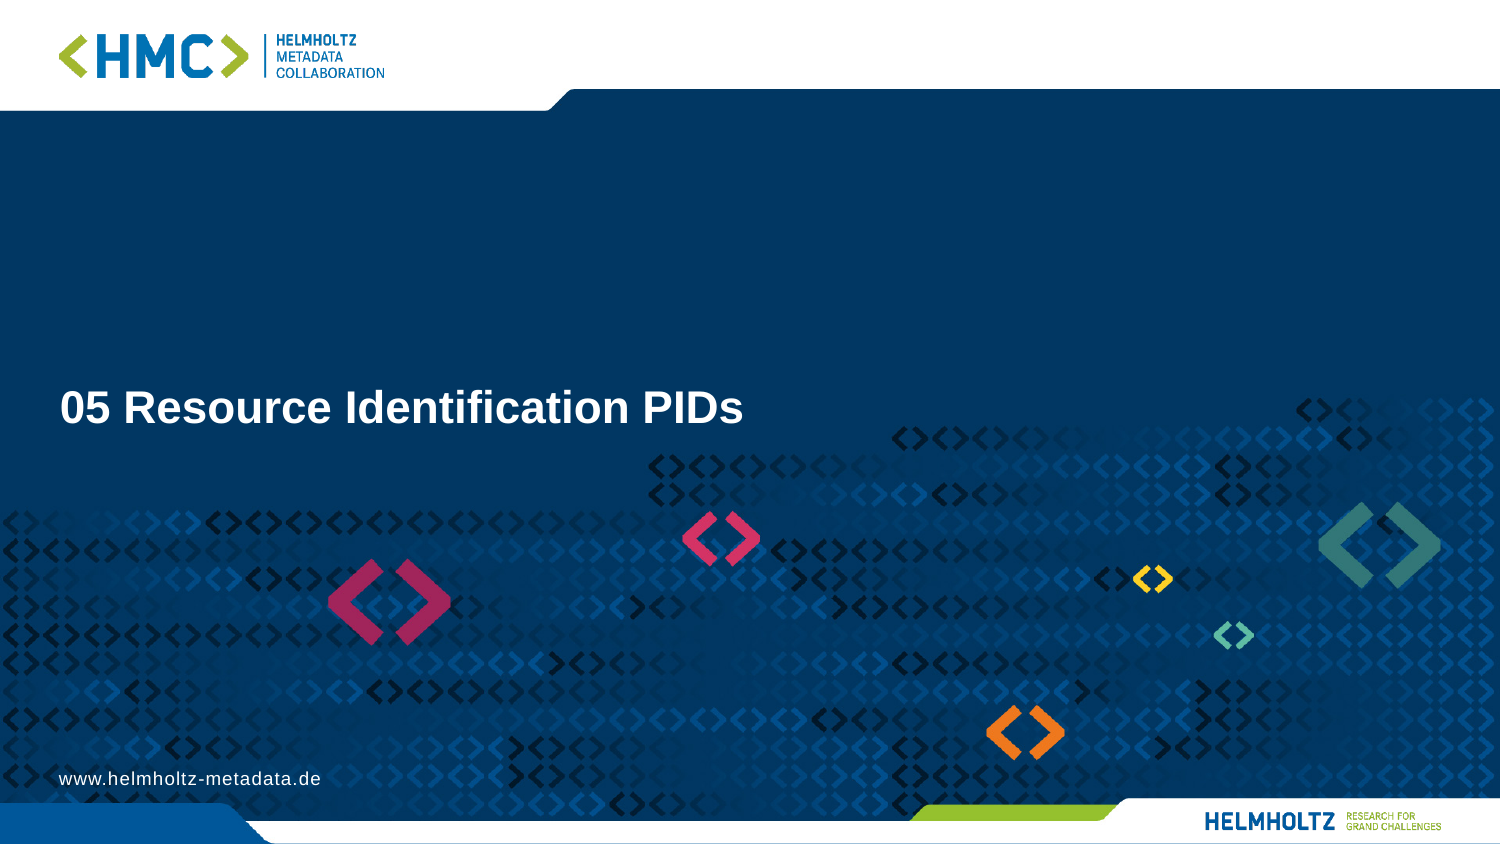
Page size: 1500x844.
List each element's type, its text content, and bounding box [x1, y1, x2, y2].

picture [0, 0, 1500, 844]
title 05 Resource Identification PIDs [59, 244, 1140, 433]
